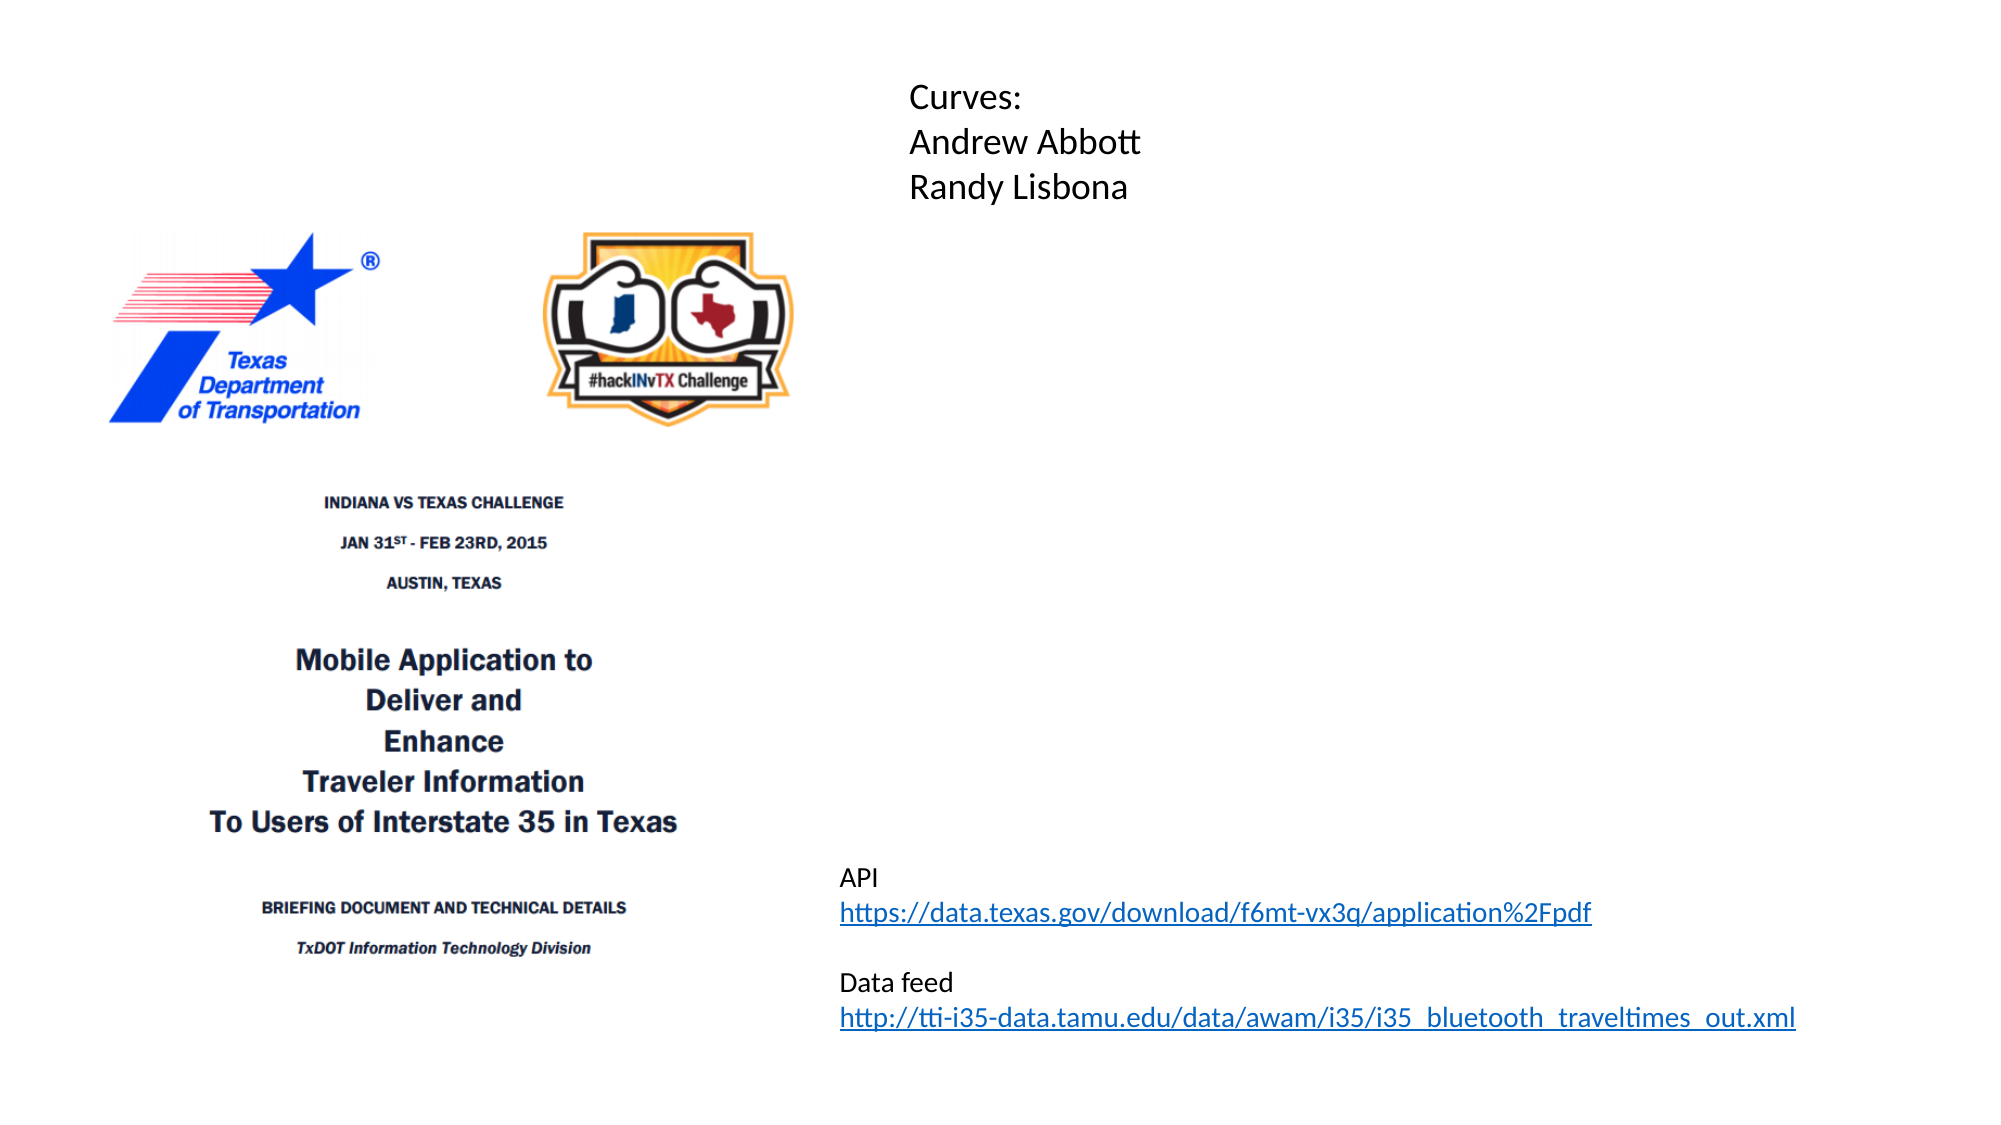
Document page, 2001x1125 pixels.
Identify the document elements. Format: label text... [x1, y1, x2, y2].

text_box Curves: Andrew Abbott Randy Lisbona [894, 64, 1157, 215]
text_box API https://data.texas.gov/download/f6mt-vx3q/application%2Fpdf Data feed http://tti-i35-data.tamu.edu/data/awam/i35/i35_bluetooth_traveltimes_out.xml [824, 851, 1812, 1086]
picture [71, 201, 862, 970]
